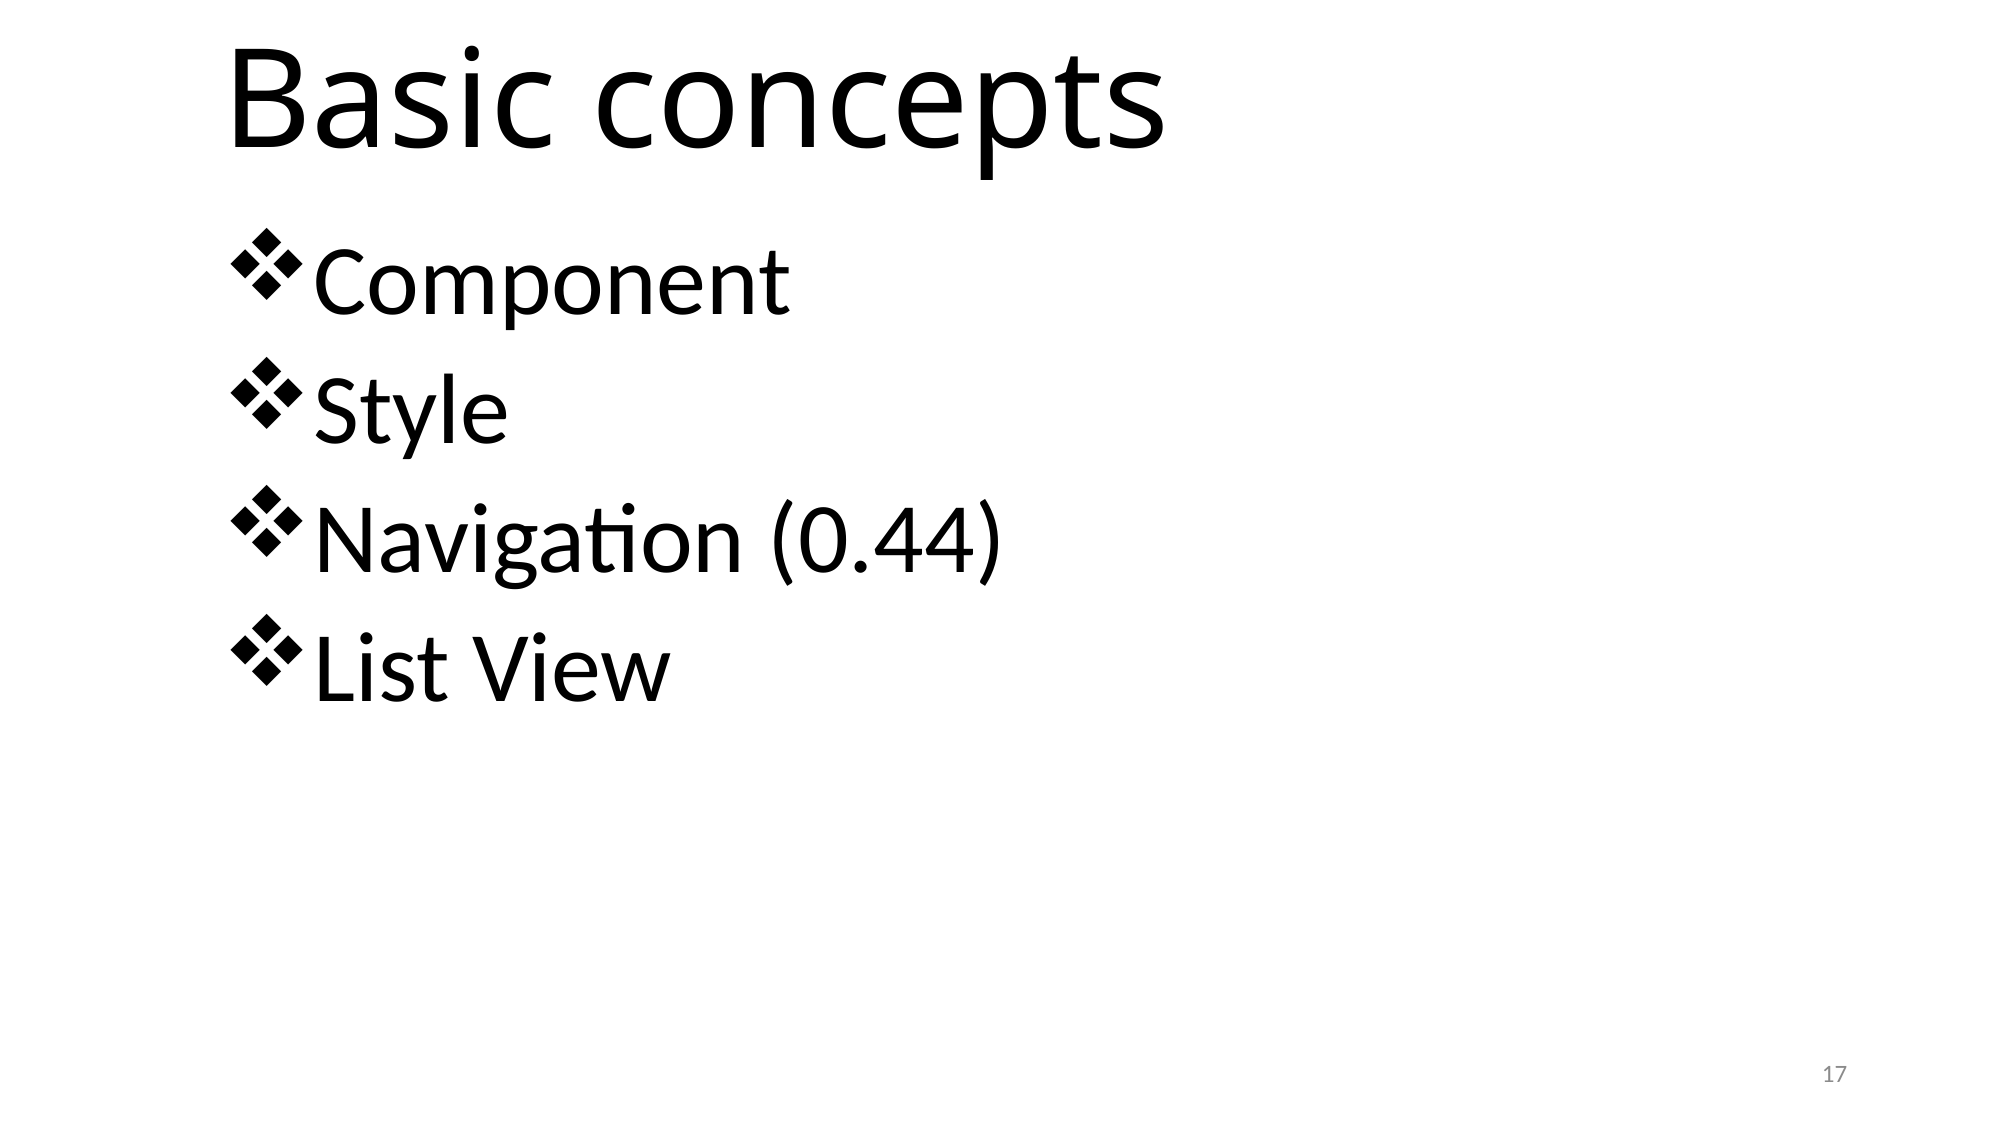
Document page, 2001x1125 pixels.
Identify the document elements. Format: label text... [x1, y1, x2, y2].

slide_number 17 [1412, 1042, 1863, 1103]
title Basic concepts [206, 71, 1752, 185]
subtitle Component Style Navigation (0.44) List View [206, 221, 1752, 1055]
